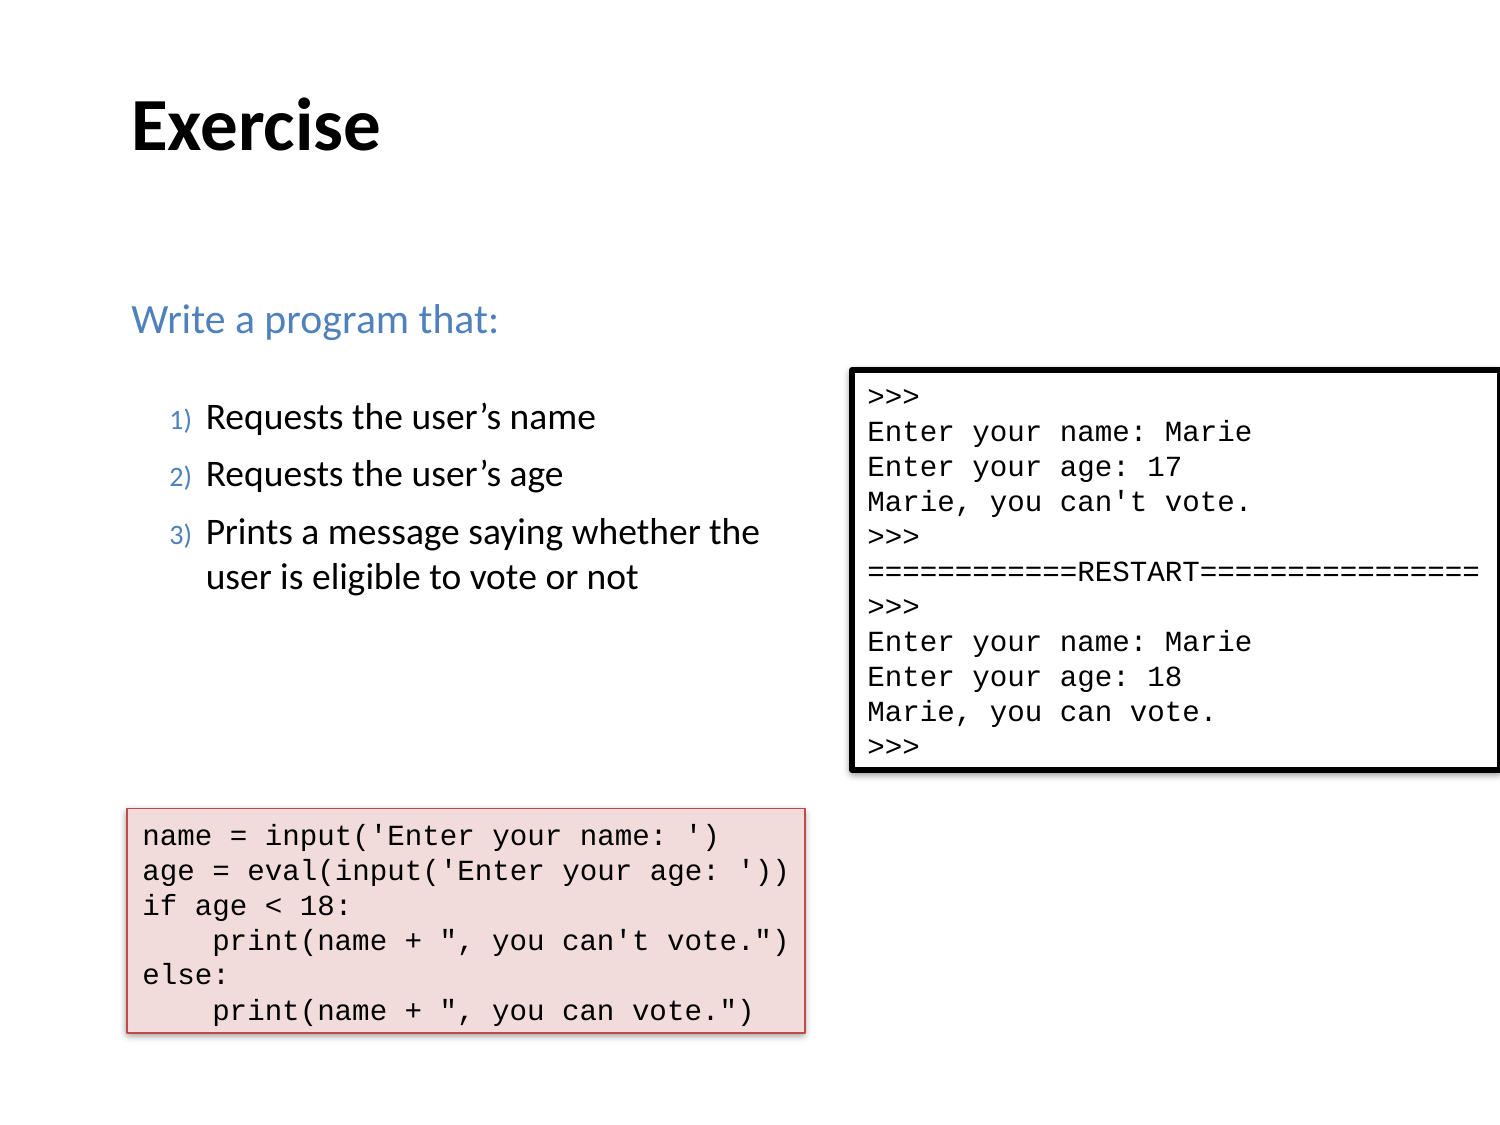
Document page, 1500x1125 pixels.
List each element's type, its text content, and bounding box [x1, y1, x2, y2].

text_box name = input('Enter your name: ') age = eval(input('Enter your age: ')) if age < 18: print(name + ", you can't vote.") else: print(name + ", you can vote.") [126, 808, 806, 1034]
text_box >>> Enter your name: Marie Enter your age: 17 Marie, you can't vote. >>> ============RESTART================ >>> Enter your name: Marie Enter your age: 18 Marie, you can vote. >>> [851, 370, 1500, 770]
text_box Exercise [116, 0, 1392, 242]
text_box Write a program that: Requests the user’s name Requests the user’s age Prints a message saying whether the user is eligible to vote or not [116, 284, 791, 605]
